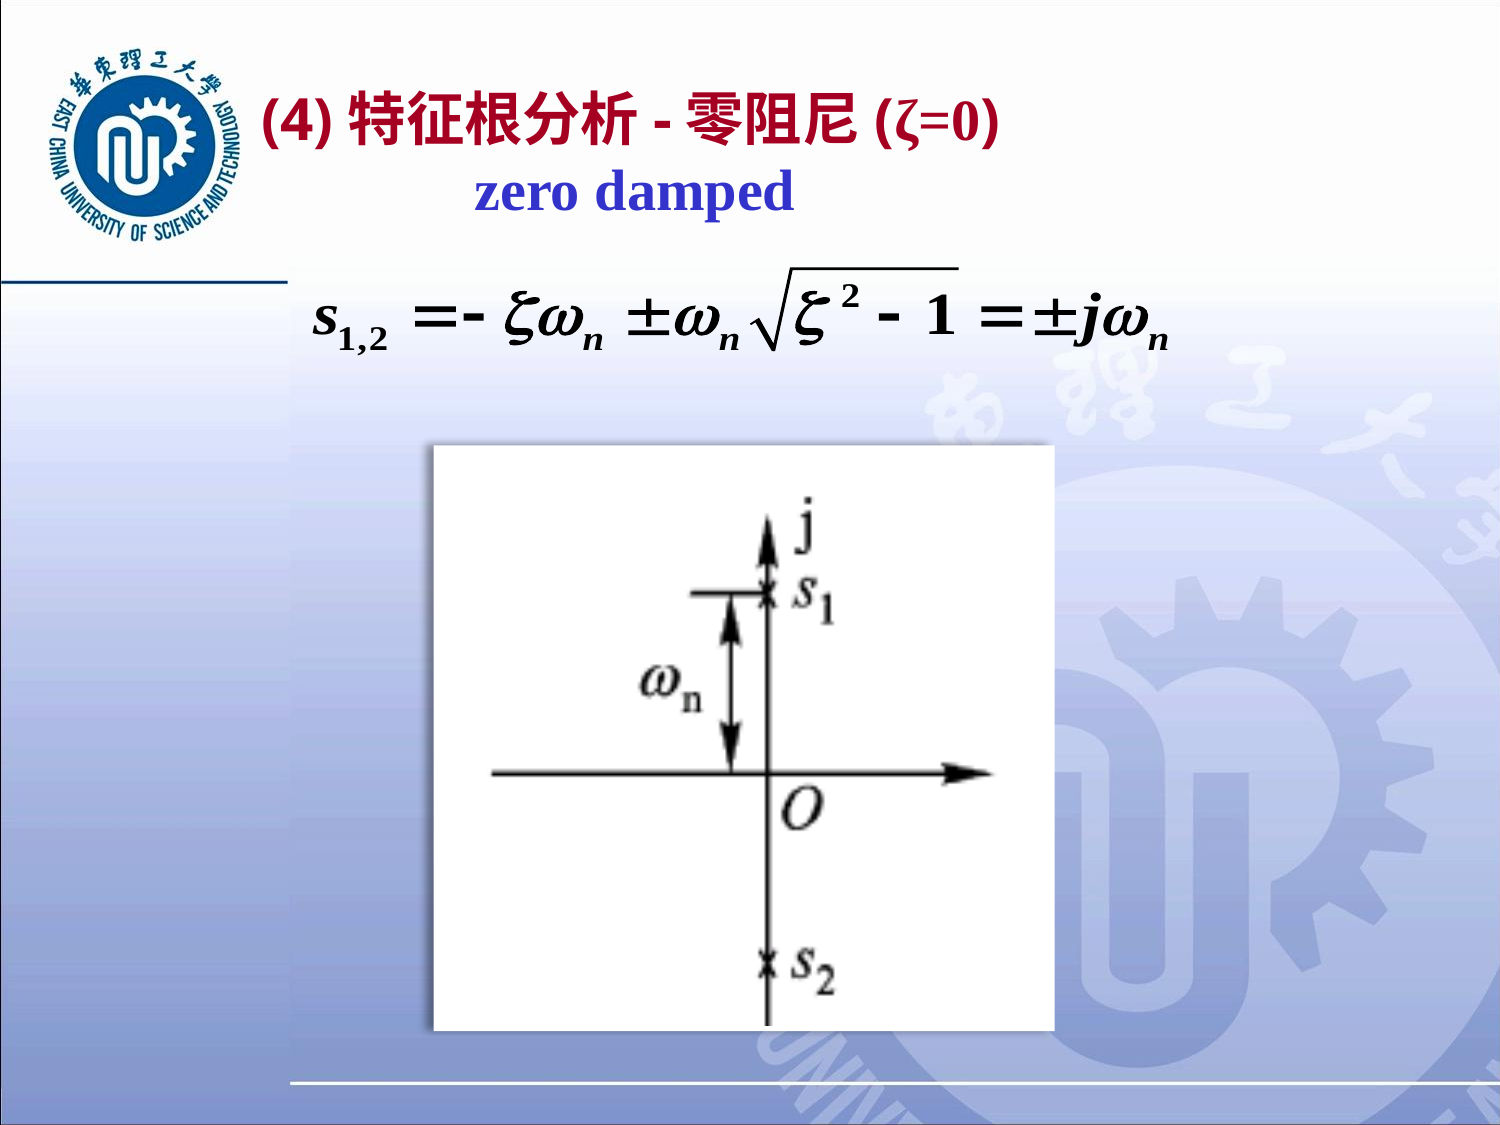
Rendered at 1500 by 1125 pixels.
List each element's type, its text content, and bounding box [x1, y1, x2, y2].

title (4)特征根分析-零阻尼(ζ=0) zero damped [245, 58, 1301, 247]
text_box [304, 257, 1179, 365]
text_box [431, 443, 1057, 1033]
slide_number [512, 1042, 988, 1103]
picture [0, 0, 1500, 1125]
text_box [456, 468, 1027, 1026]
